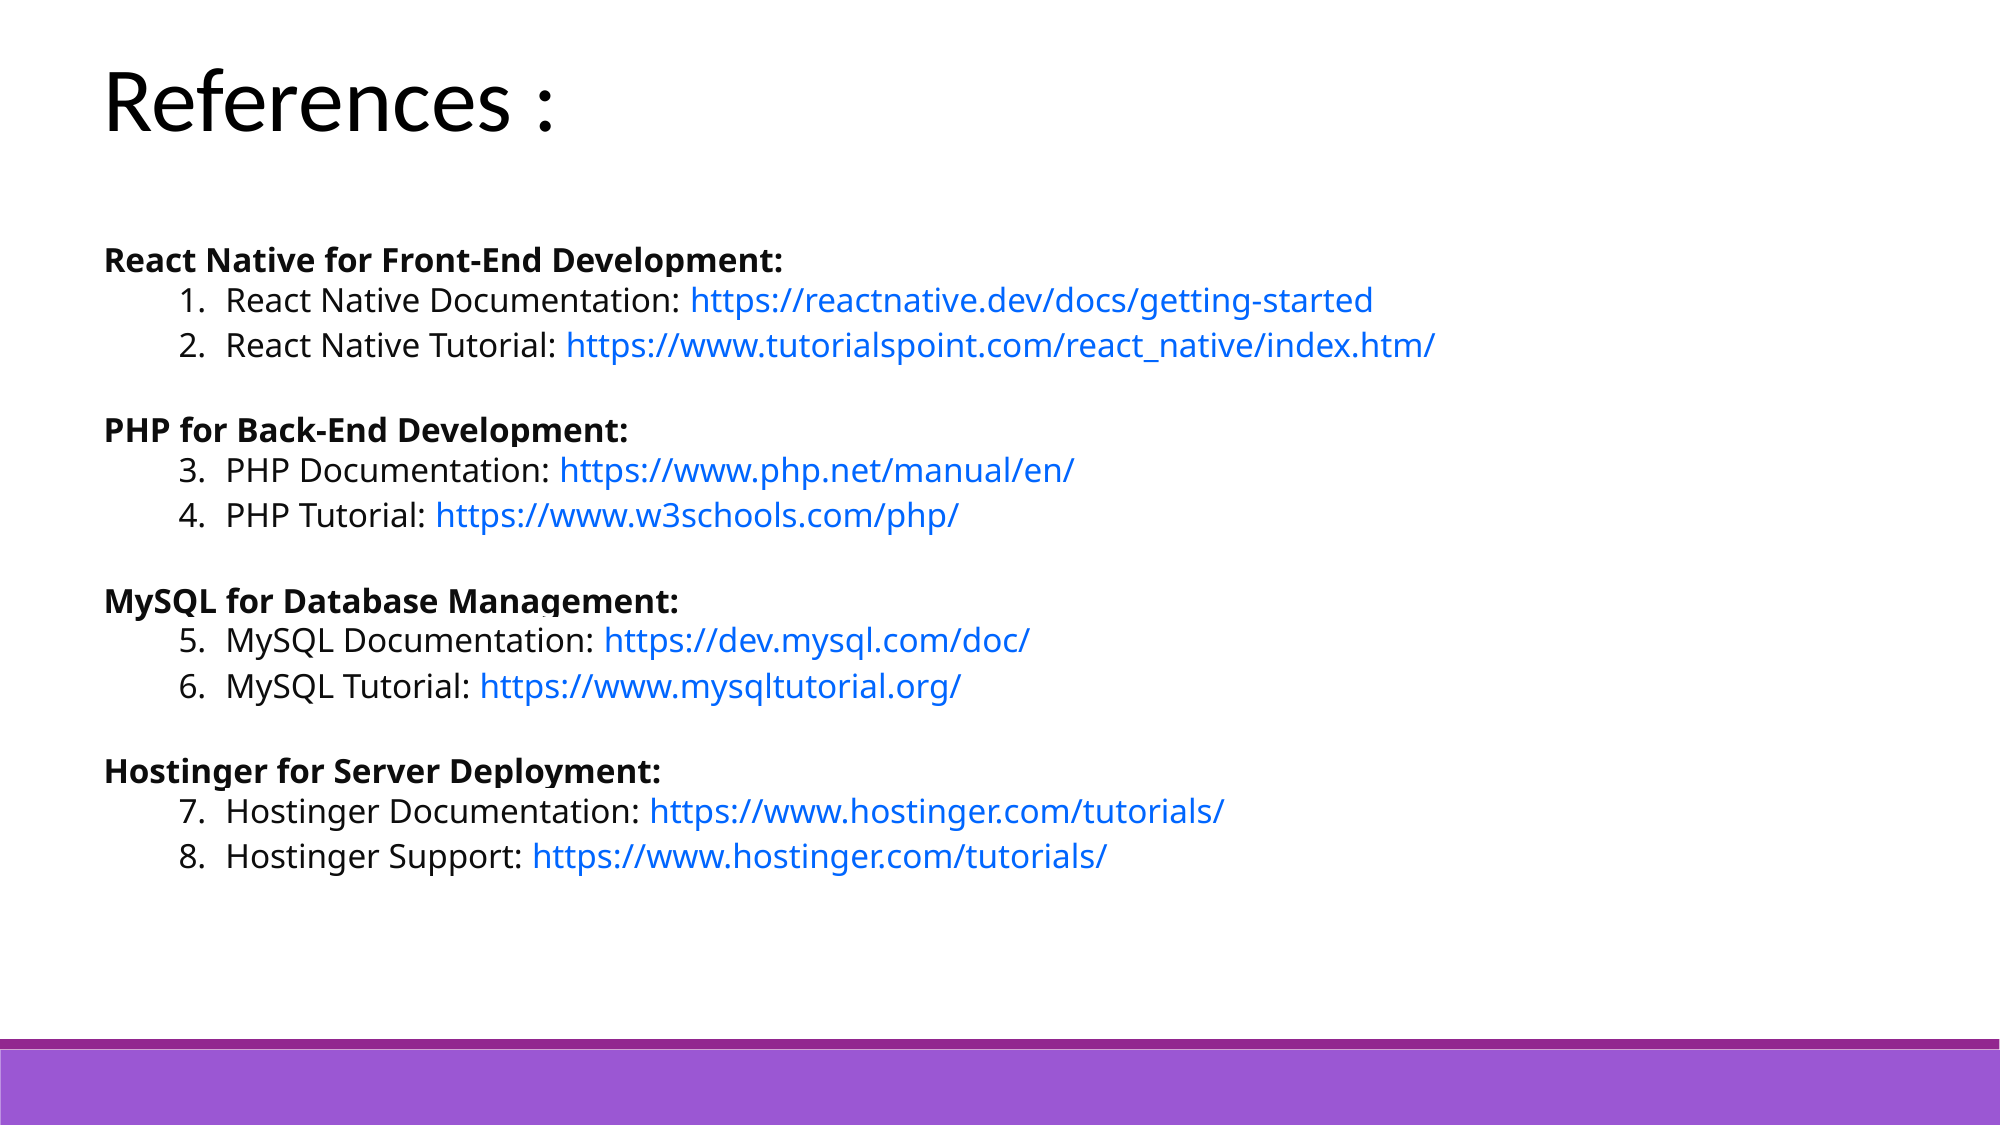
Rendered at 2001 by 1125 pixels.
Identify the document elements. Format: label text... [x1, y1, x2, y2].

text_box References : [88, 32, 1122, 157]
text_box React Native for Front-End Development: React Native Documentation: https://reactnative.dev/docs/getting-started React Native Tutorial: https://www.tutorialspoint.com/react_native/index.htm/ PHP for Back-End Development: PHP Documentation: https://www.php.net/manual/en/ PHP Tutorial: https://www.w3schools.com/php/ MySQL for Database Management: MySQL Documentation: https://dev.mysql.com/doc/ MySQL Tutorial: https://www.mysqltutorial.org/ Hostinger for Server Deployment: Hostinger Documentation: https://www.hostinger.com/tutorials/ Hostinger Support: https://www.hostinger.com/tutorials/ [88, 231, 1839, 928]
